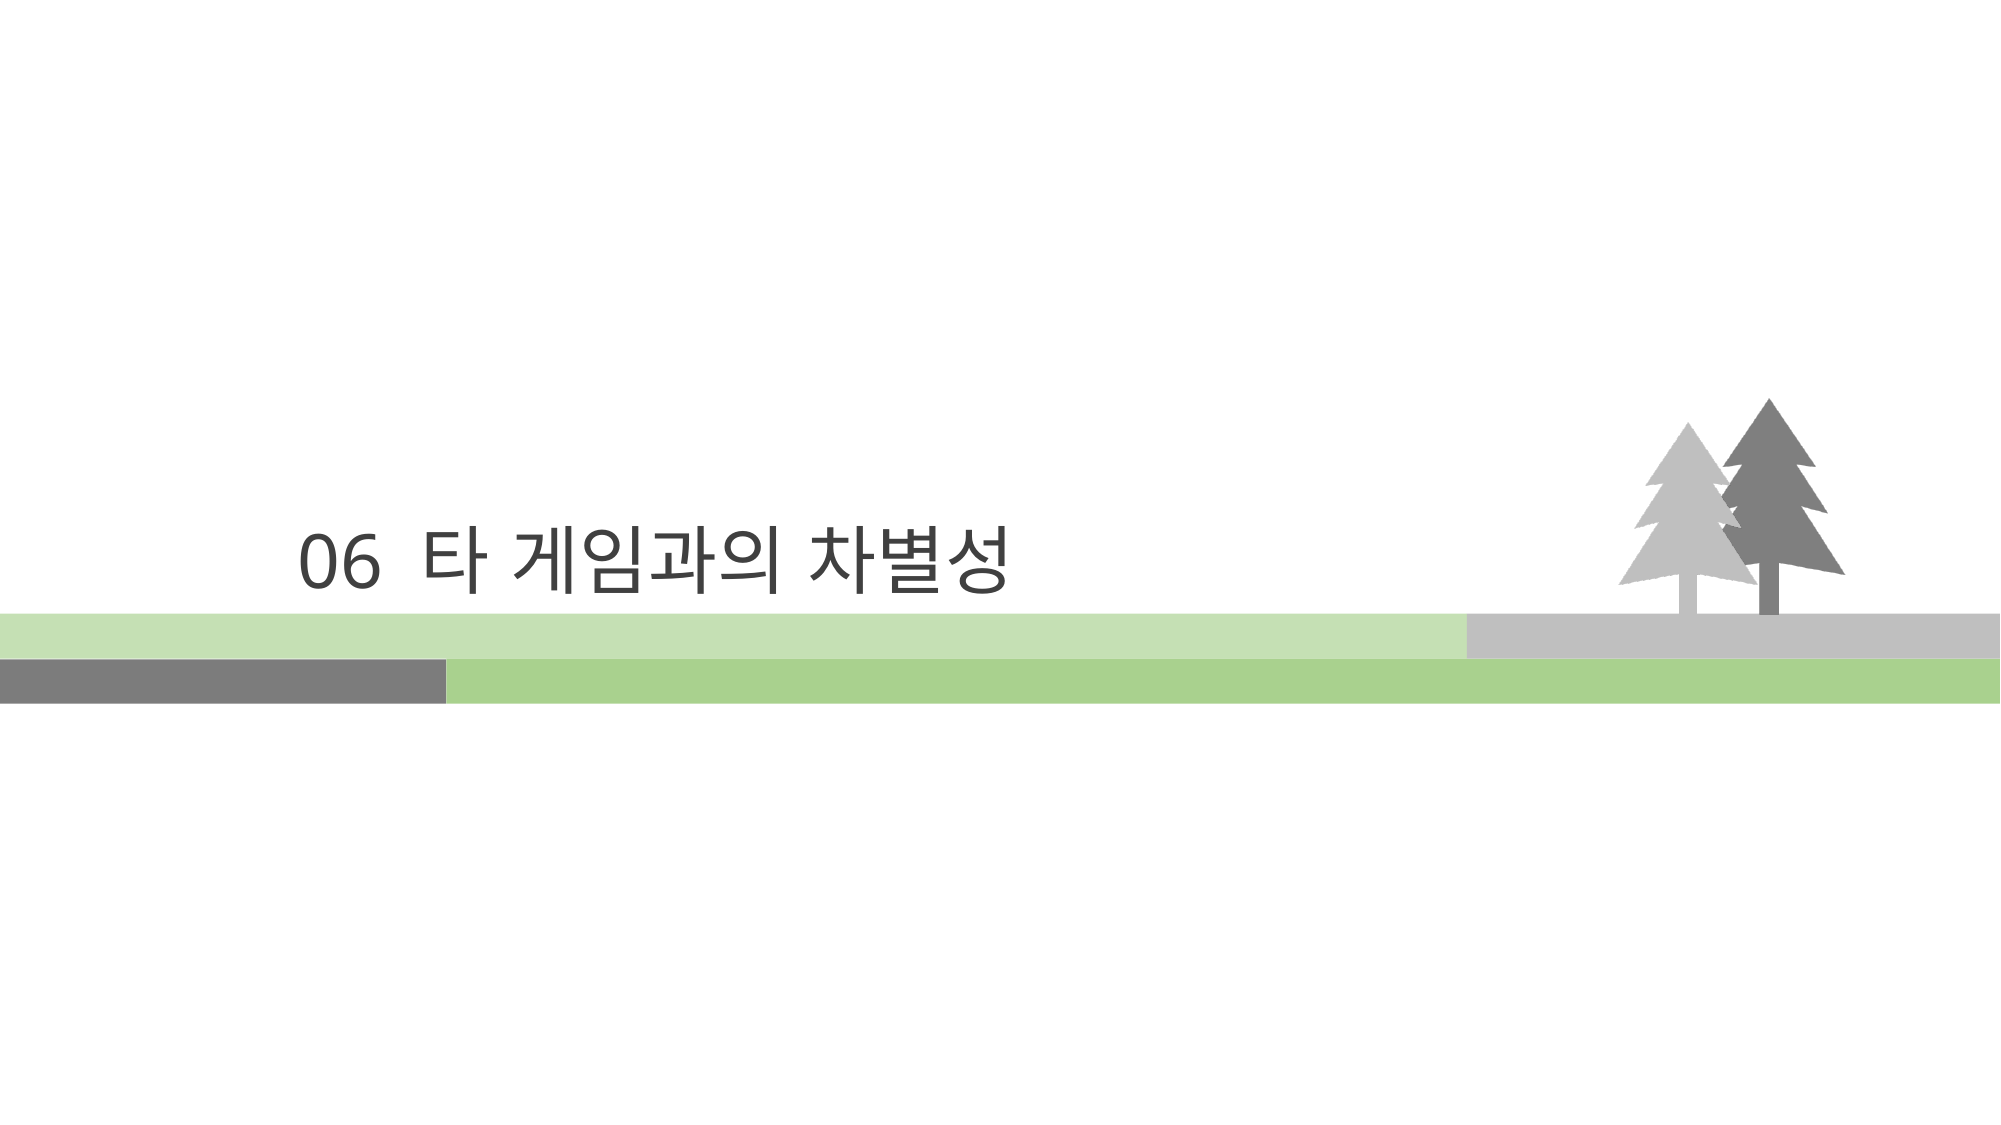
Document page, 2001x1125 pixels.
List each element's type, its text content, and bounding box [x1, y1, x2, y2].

text_box [1466, 613, 2000, 660]
text_box [447, 658, 2000, 705]
text_box 06 타 게임과의 차별성 [282, 505, 1030, 611]
text_box [0, 658, 447, 705]
text_box [0, 613, 1466, 658]
picture [1580, 388, 1887, 630]
